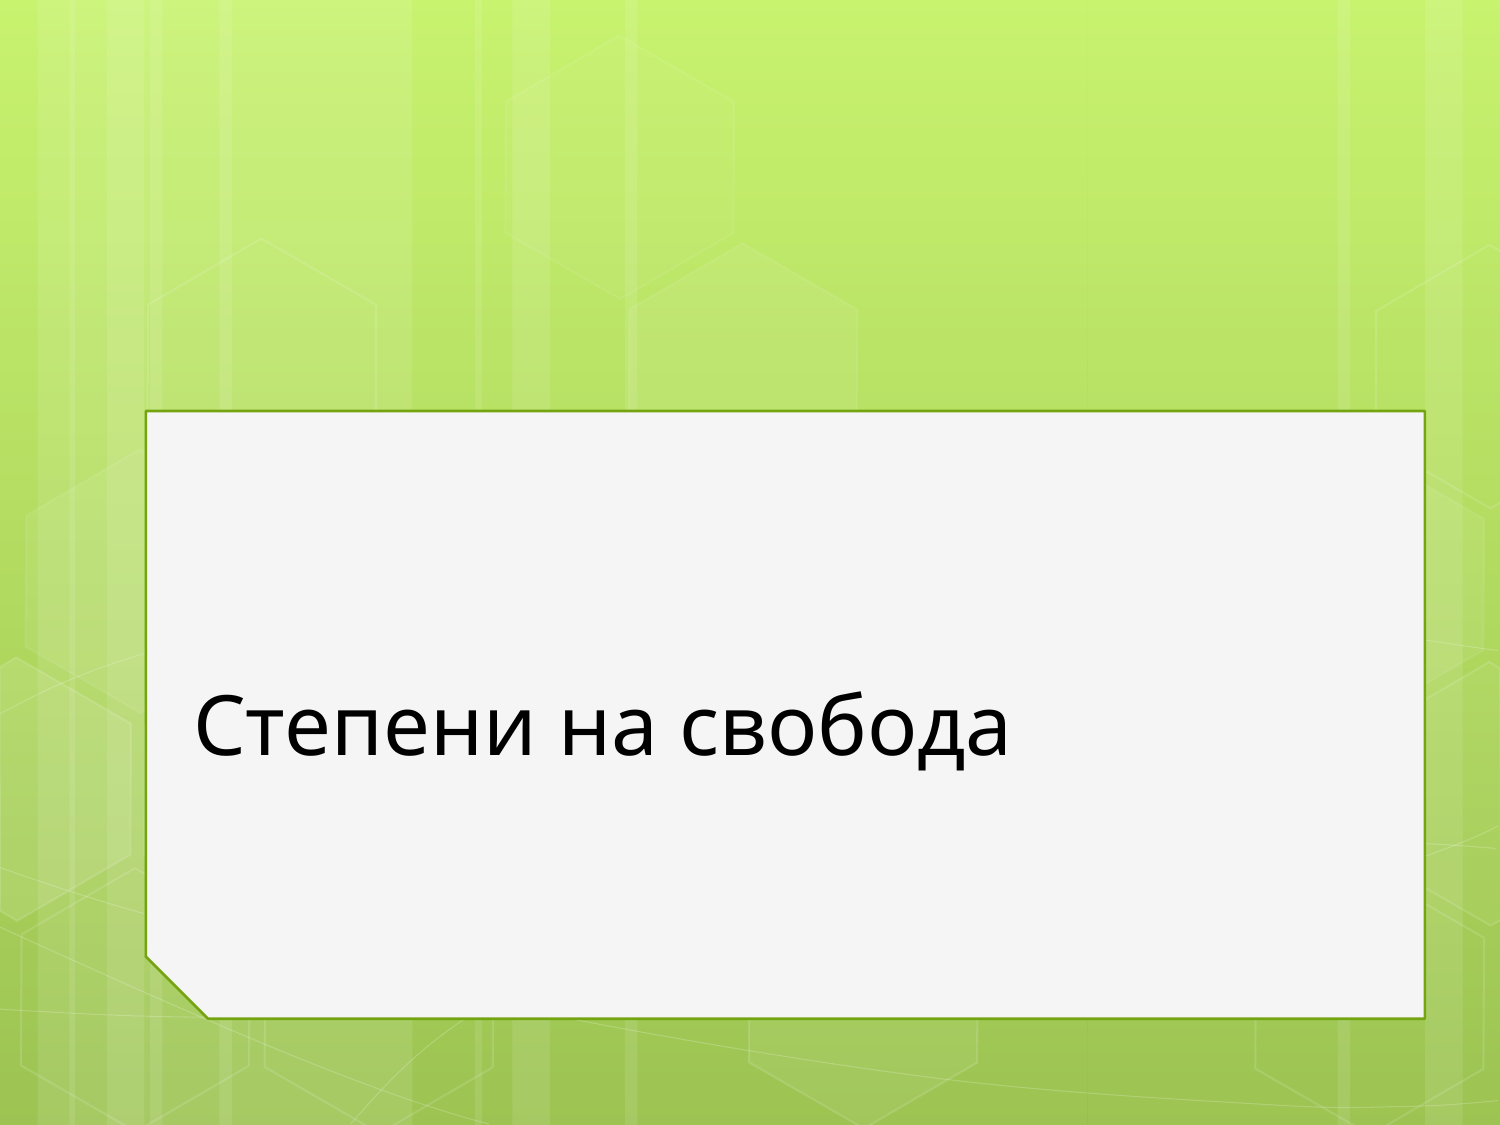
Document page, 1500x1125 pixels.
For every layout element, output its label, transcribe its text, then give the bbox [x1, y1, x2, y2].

list Степени на свобода [169, 437, 1400, 780]
